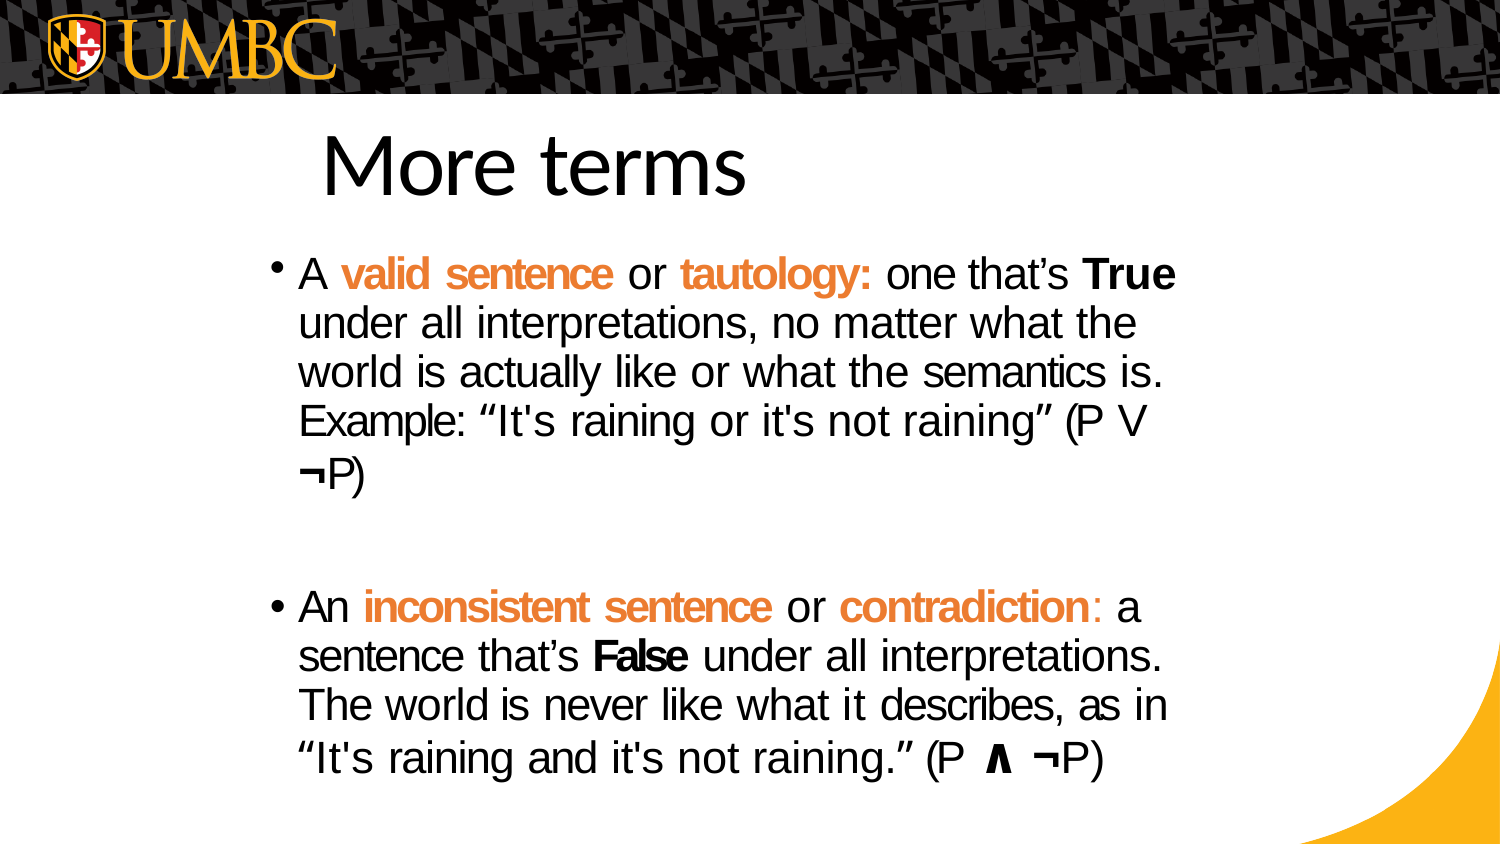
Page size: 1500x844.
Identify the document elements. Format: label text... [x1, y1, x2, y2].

picture [0, 0, 1500, 94]
picture [1299, 639, 1500, 844]
title More terms [264, 86, 804, 230]
text_box A valid sentence or tautology: one that’s True under all interpretations, no matter what the world is actually like or what the semantics is. Example: “It's raining or it's not raining” (P V ¬P) An inconsistent sentence or contradiction: a sentence that’s False under all interpretations. The world is never like what it describes, as in “It's raining and it's not raining.” (P ∧ ¬P) [268, 243, 1232, 785]
